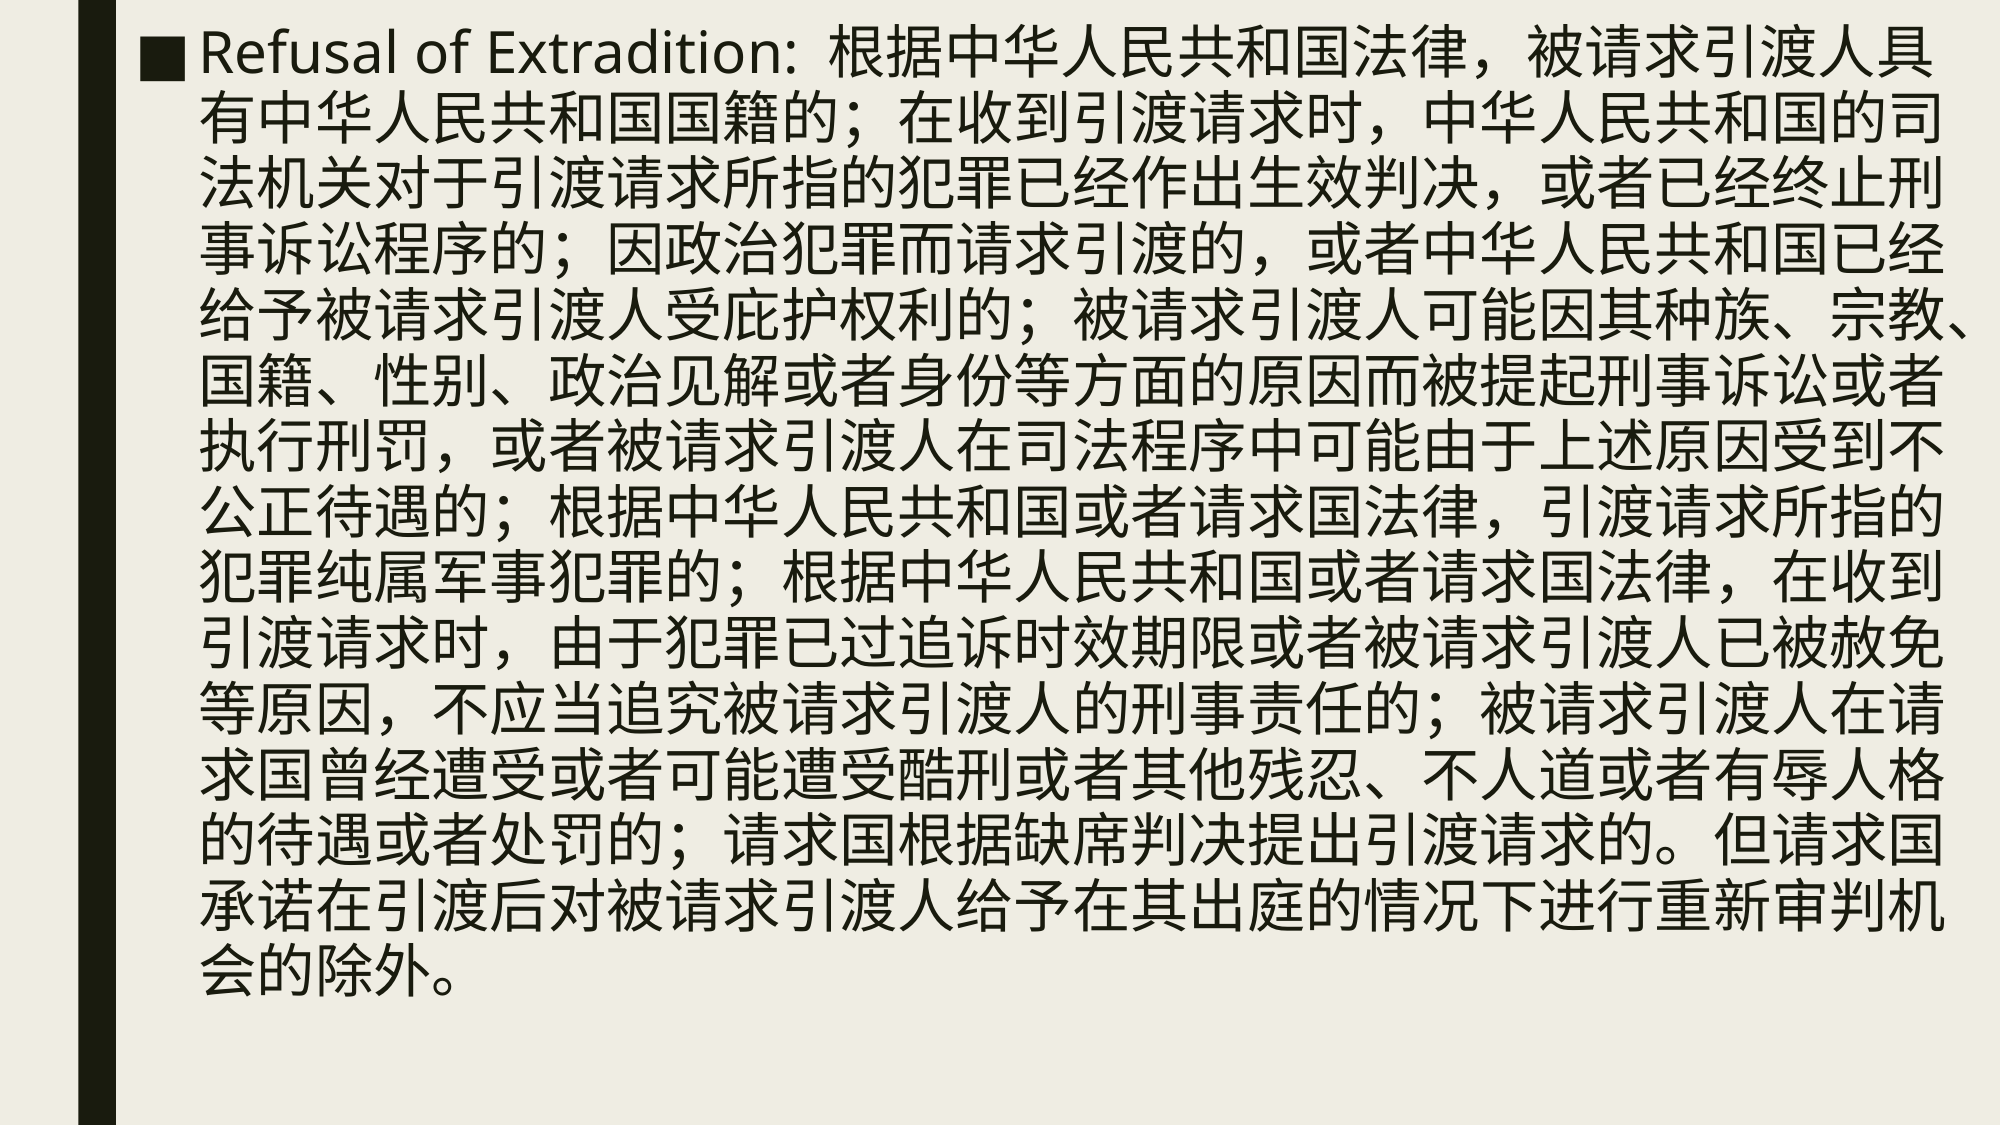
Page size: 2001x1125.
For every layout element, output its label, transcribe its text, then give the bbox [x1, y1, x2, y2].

list Refusal of Extradition: 根据中华人民共和国法律，被请求引渡人具有中华人民共和国国籍的；在收到引渡请求时，中华人民共和国的司法机关对于引渡请求所指的犯罪已经作出生效判决，或者已经终止刑事诉讼程序的；因政治犯罪而请求引渡的，或者中华人民共和国已经给予被请求引渡人受庇护权利的；被请求引渡人可能因其种族、宗教、国籍、性别、政治见解或者身份等方面的原因而被提起刑事诉讼或者执行刑罚，或者被请求引渡人在司法程序中可能由于上述原因受到不公正待遇的；根据中华人民共和国或者请求国法律，引渡请求所指的犯罪纯属军事犯罪的；根据中华人民共和国或者请求国法律，在收到引渡请求时，由于犯罪已过追诉时效期限或者被请求引渡人已被赦免等原因，不应当追究被请求引渡人的刑事责任的；被请求引渡人在请求国曾经遭受或者可能遭受酷刑或者其他残忍、不人道或者有辱人格的待遇或者处罚的；请求国根据缺席判决提出引渡请求的。但请求国承诺在引渡后对被请求引渡人给予在其出庭的情况下进行重新审判机会的除外。 [120, 13, 2000, 1125]
